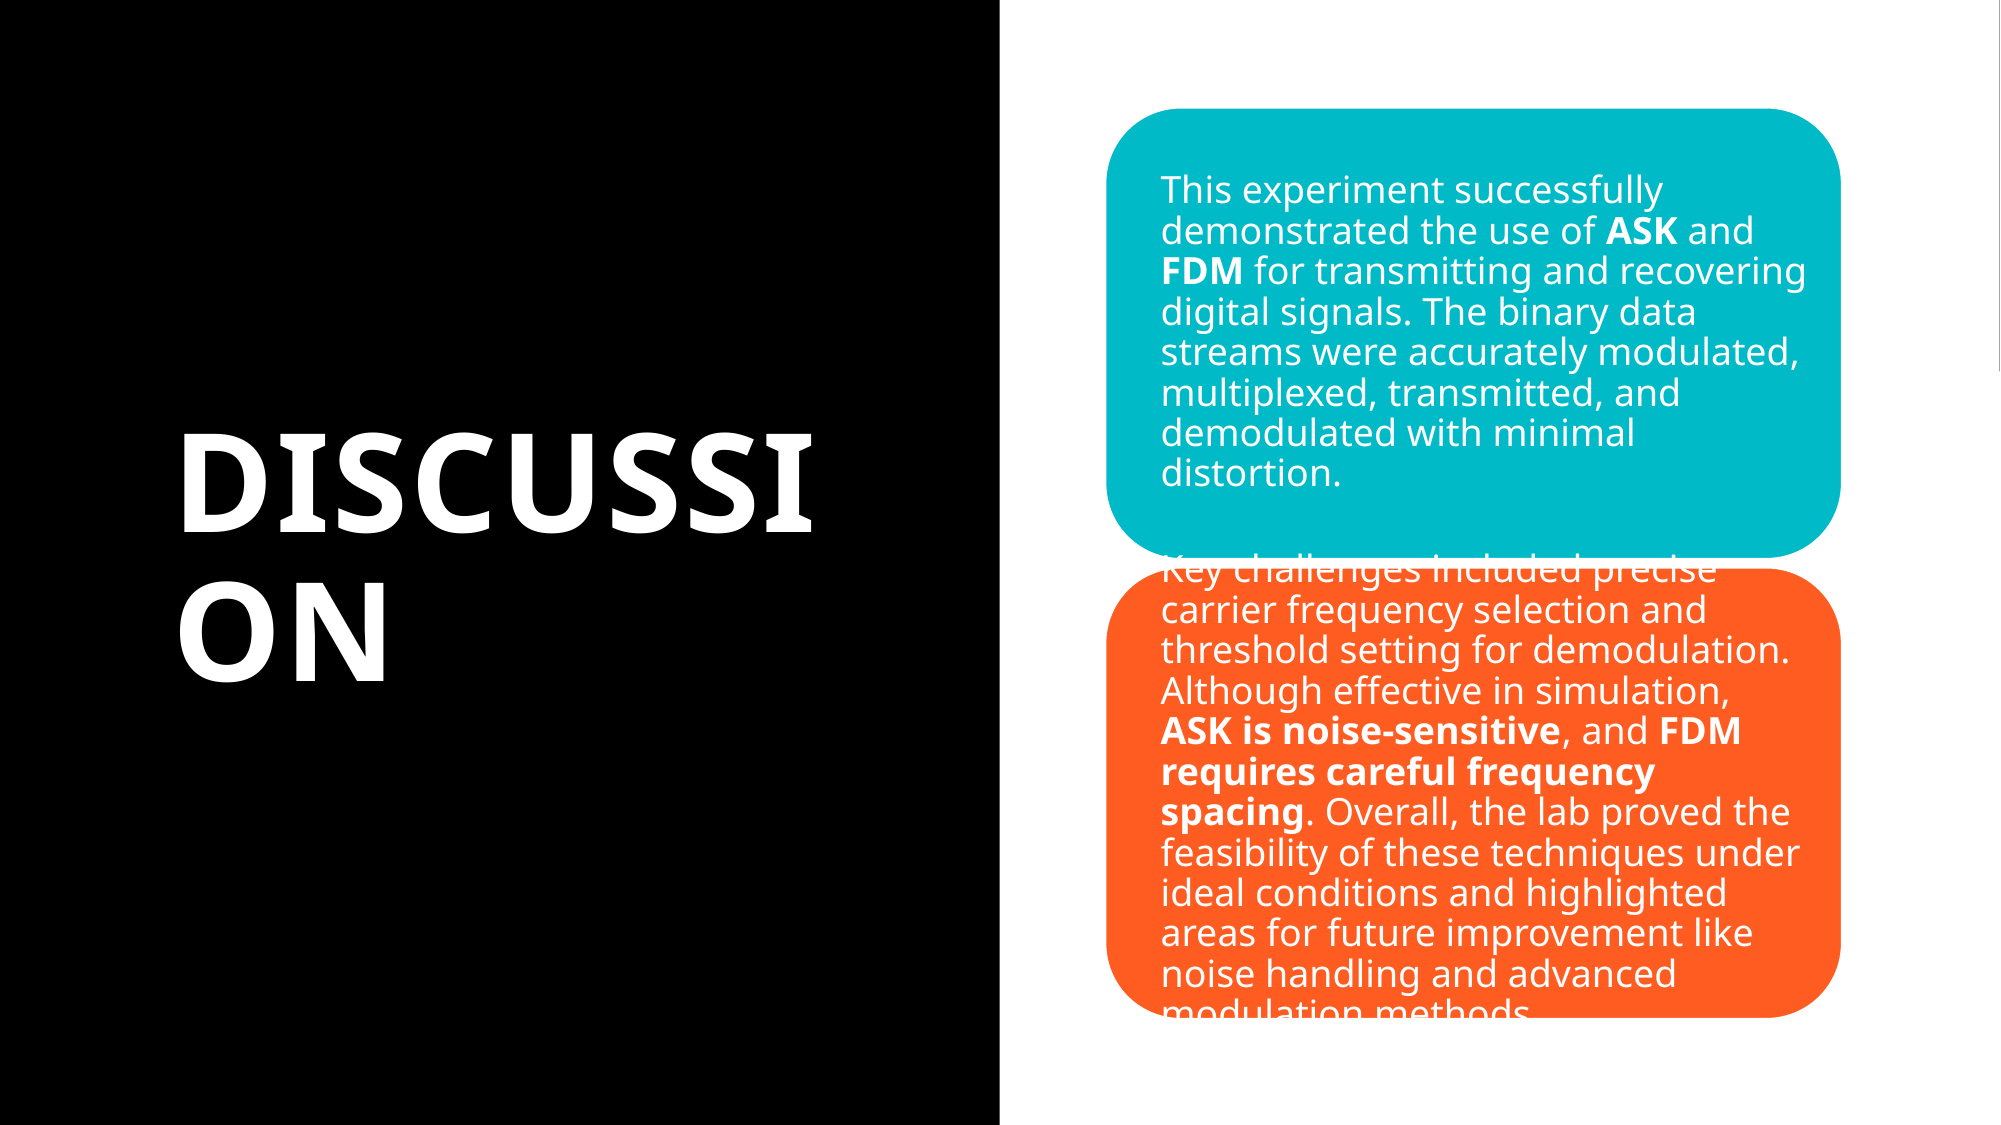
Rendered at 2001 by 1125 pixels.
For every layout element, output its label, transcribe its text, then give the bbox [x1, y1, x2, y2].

title Discussion [157, 105, 917, 1020]
text_box [0, 0, 1001, 1125]
text_box [1001, 0, 2000, 1125]
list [1105, 105, 1842, 1021]
